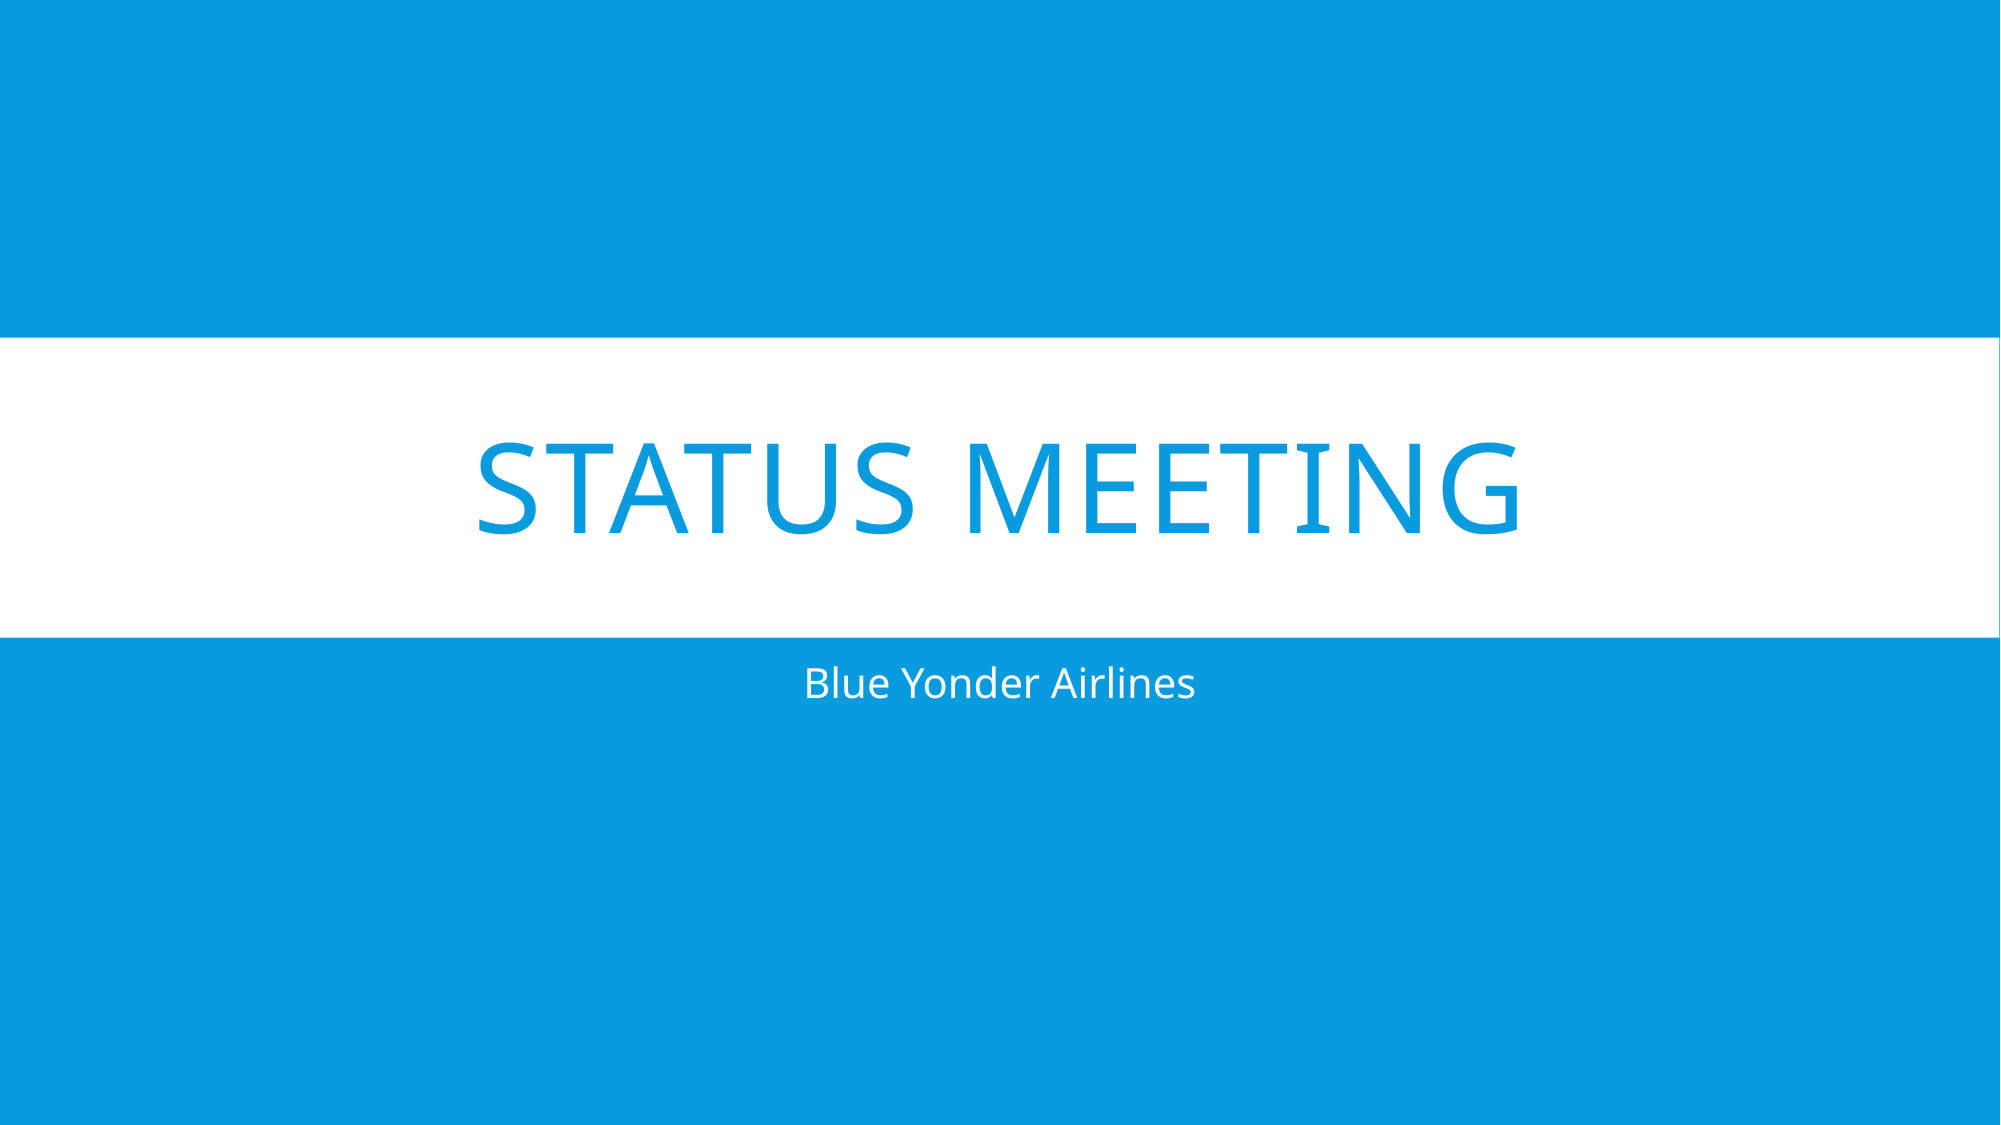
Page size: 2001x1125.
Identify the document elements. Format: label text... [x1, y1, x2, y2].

subtitle Blue Yonder Airlines [249, 655, 1750, 871]
title Status Meeting [60, 355, 1942, 641]
